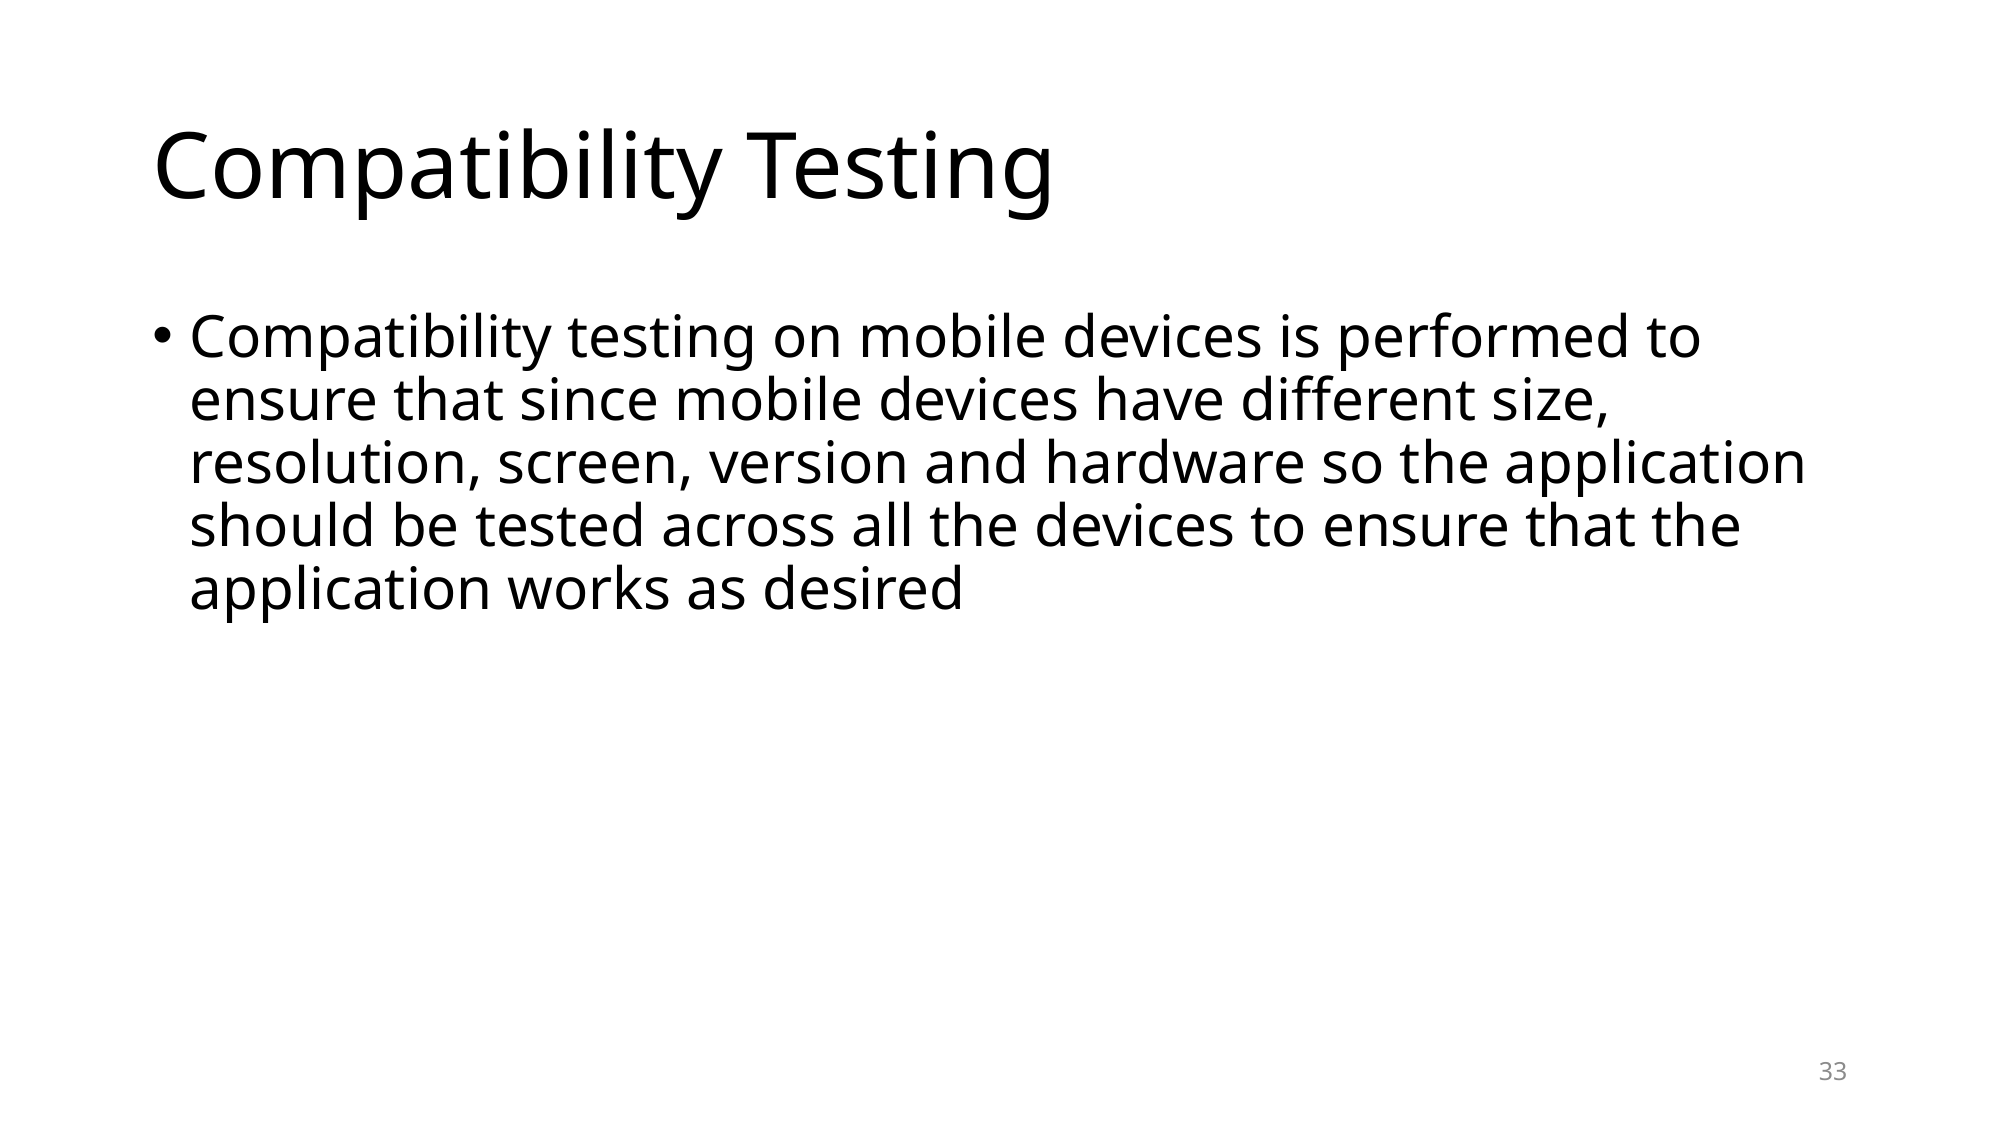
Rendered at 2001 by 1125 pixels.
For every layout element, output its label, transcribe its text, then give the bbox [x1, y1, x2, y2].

slide_number 33 [1412, 1042, 1863, 1103]
title Compatibility Testing [137, 59, 1863, 278]
list Compatibility testing on mobile devices is performed to ensure that since mobile devices have different size, resolution, screen, version and hardware so the application should be tested across all the devices to ensure that the application works as desired [137, 299, 1863, 1014]
